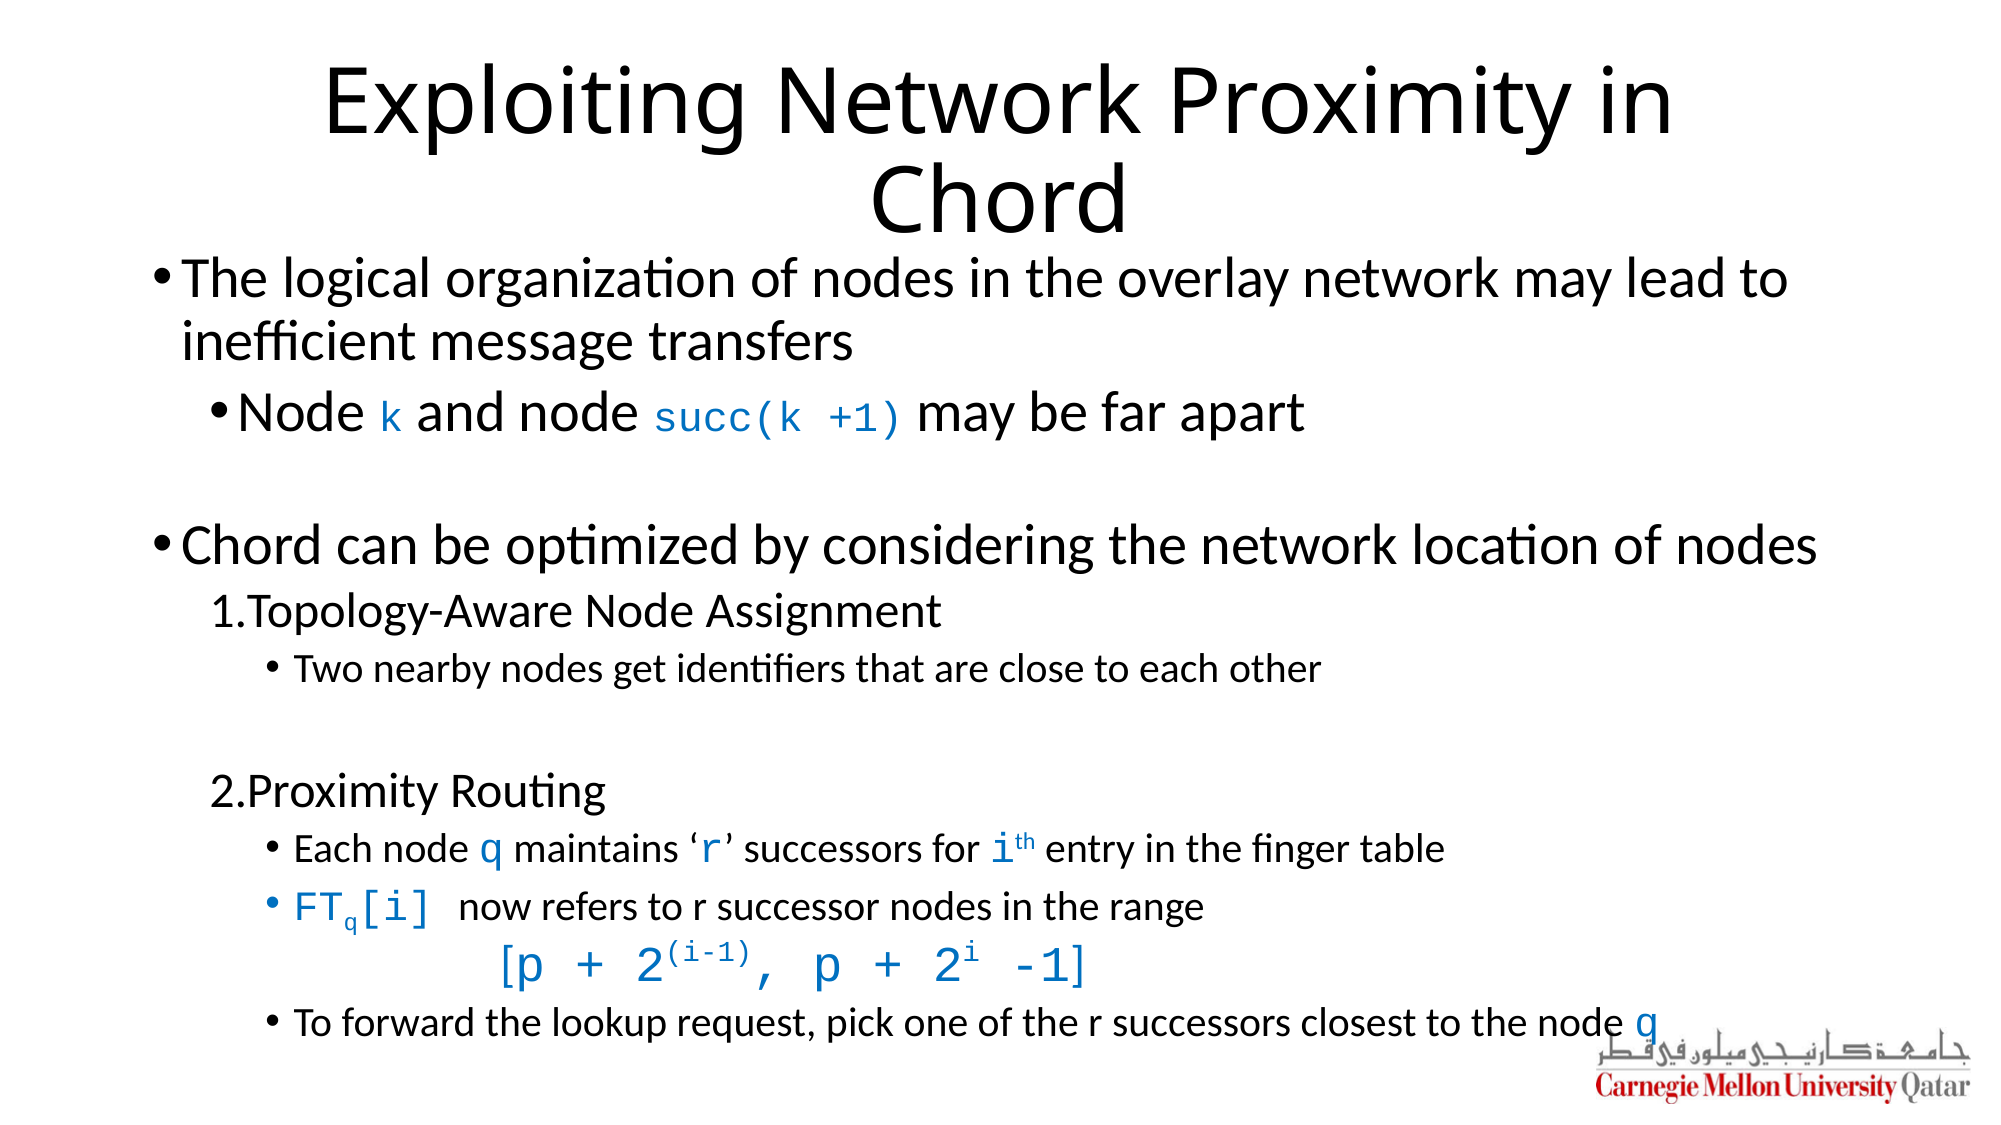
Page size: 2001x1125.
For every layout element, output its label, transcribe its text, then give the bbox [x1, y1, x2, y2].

picture [1596, 1027, 1971, 1104]
title Exploiting Network Proximity in Chord [237, 45, 1763, 239]
list The logical organization of nodes in the overlay network may lead to inefficient message transfers Node k and node succ(k +1) may be far apart Chord can be optimized by considering the network location of nodes Topology-Aware Node Assignment Two nearby nodes get identifiers that are close to each other Proximity Routing Each node q maintains ‘r’ successors for ith entry in the finger table FTq[i] now refers to r successor nodes in the range [p + 2(i-1), p + 2i -1] To forward the lookup request, pick one of the r successors closest to the node q [138, 239, 1863, 983]
